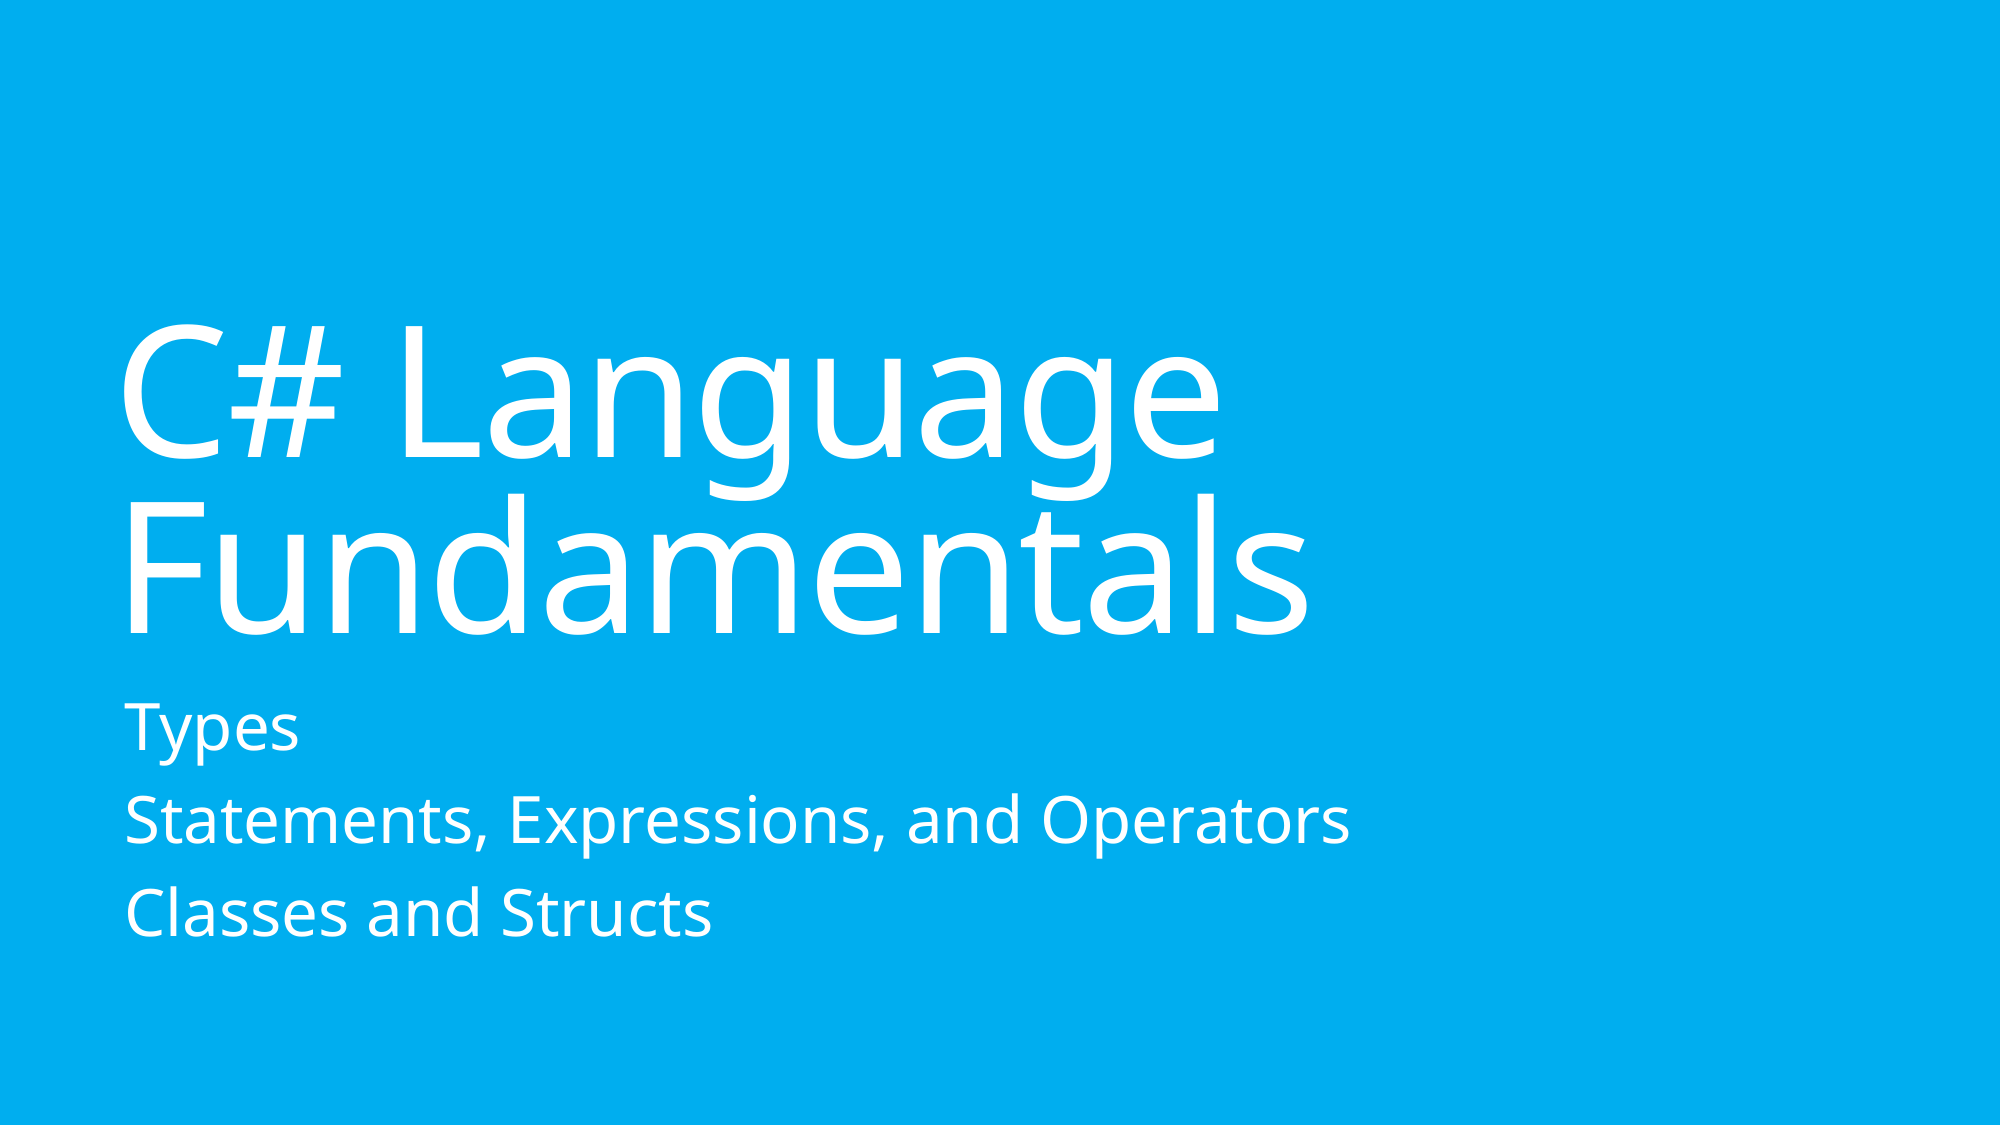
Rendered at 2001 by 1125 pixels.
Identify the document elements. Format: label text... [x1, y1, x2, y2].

list Types Statements, Expressions, and Operators Classes and Structs [109, 689, 1623, 960]
title C# Language Fundamentals [98, 125, 1868, 677]
